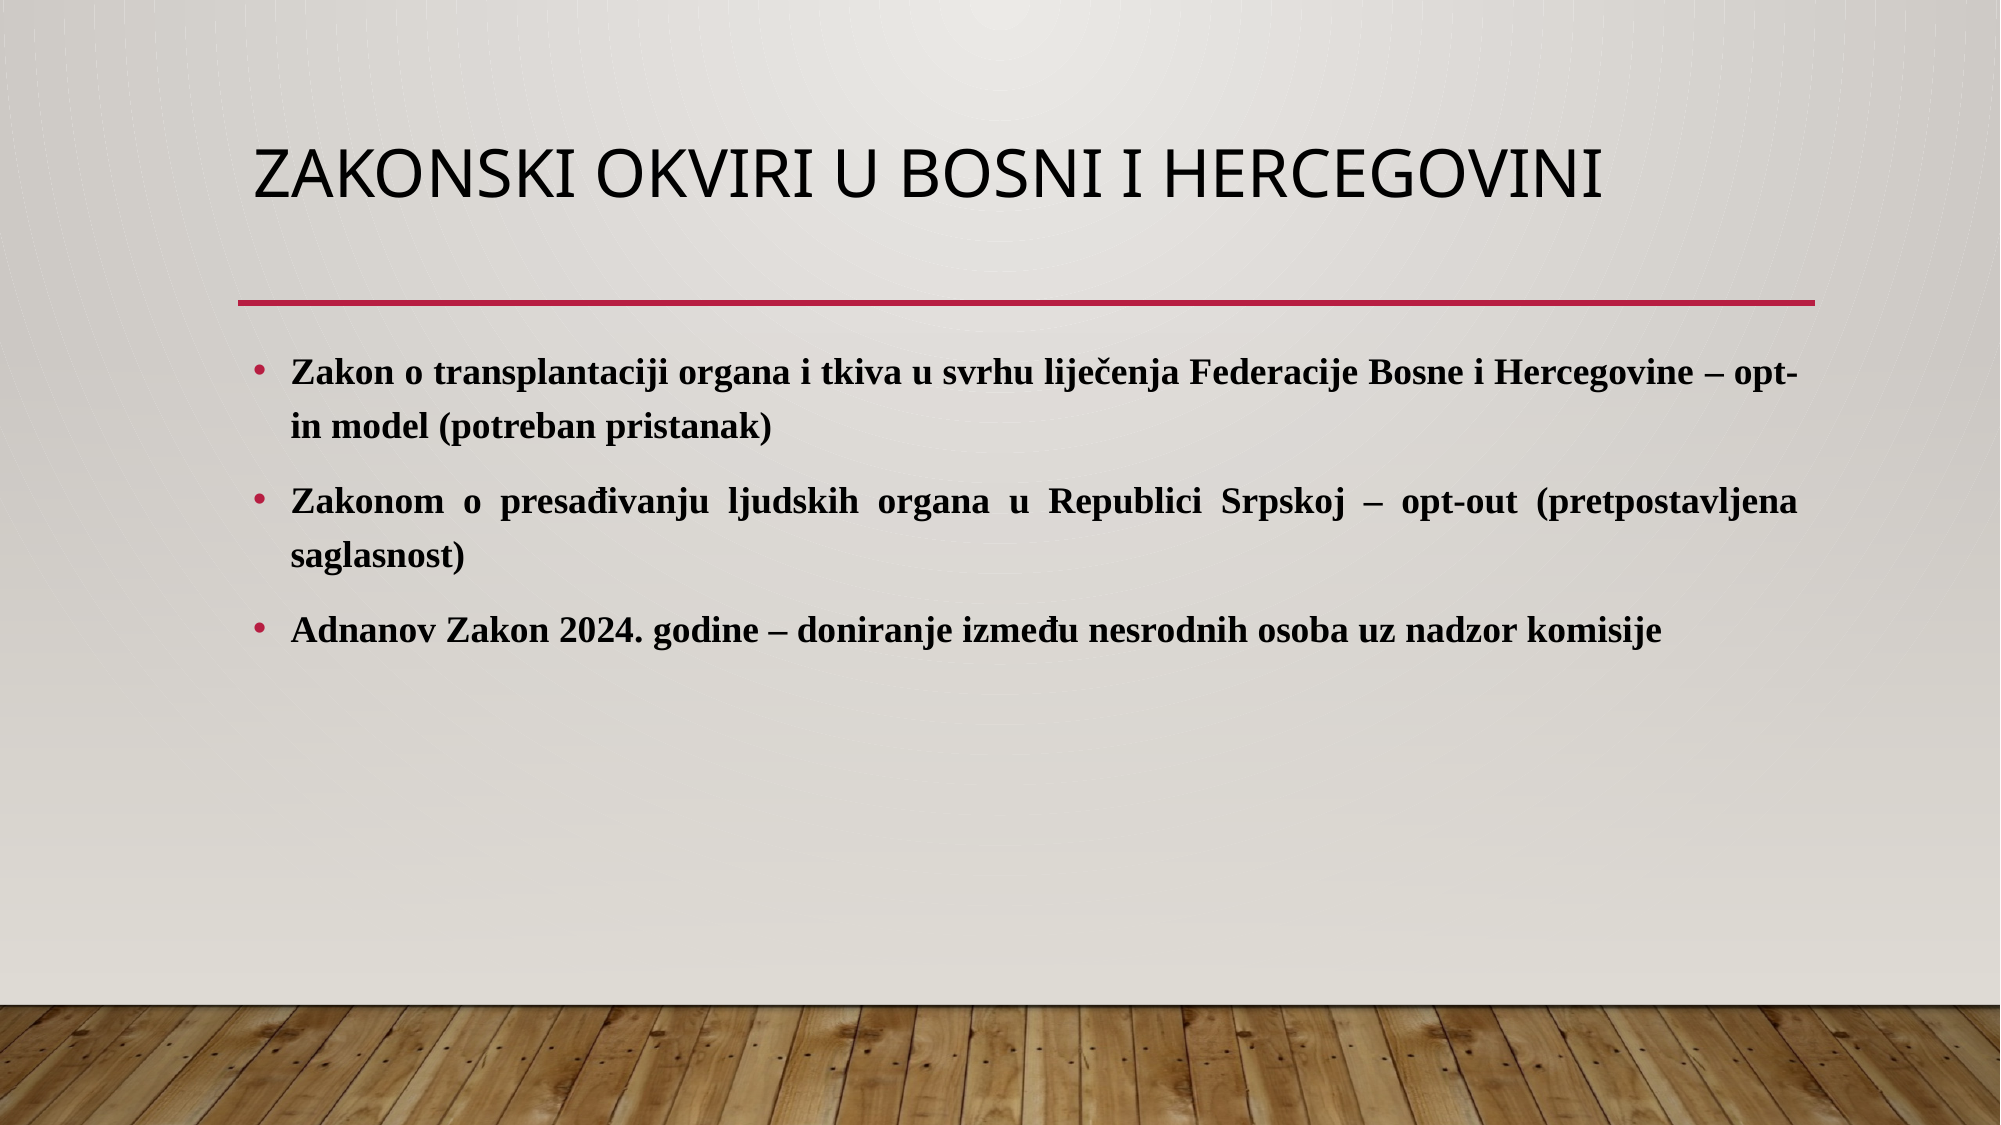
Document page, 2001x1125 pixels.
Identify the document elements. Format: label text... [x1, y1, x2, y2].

title Zakonski okviri u Bosni i Hercegovini [238, 131, 1814, 305]
picture [0, 1005, 2000, 1125]
list Zakon o transplantaciji organa i tkiva u svrhu liječenja Federacije Bosne i Hercegovine – opt-in model (potreban pristanak) Zakonom o presađivanju ljudskih organa u Republici Srpskoj – opt-out (pretpostavljena saglasnost) Adnanov Zakon 2024. godine – doniranje između nesrodnih osoba uz nadzor komisije [238, 330, 1814, 897]
